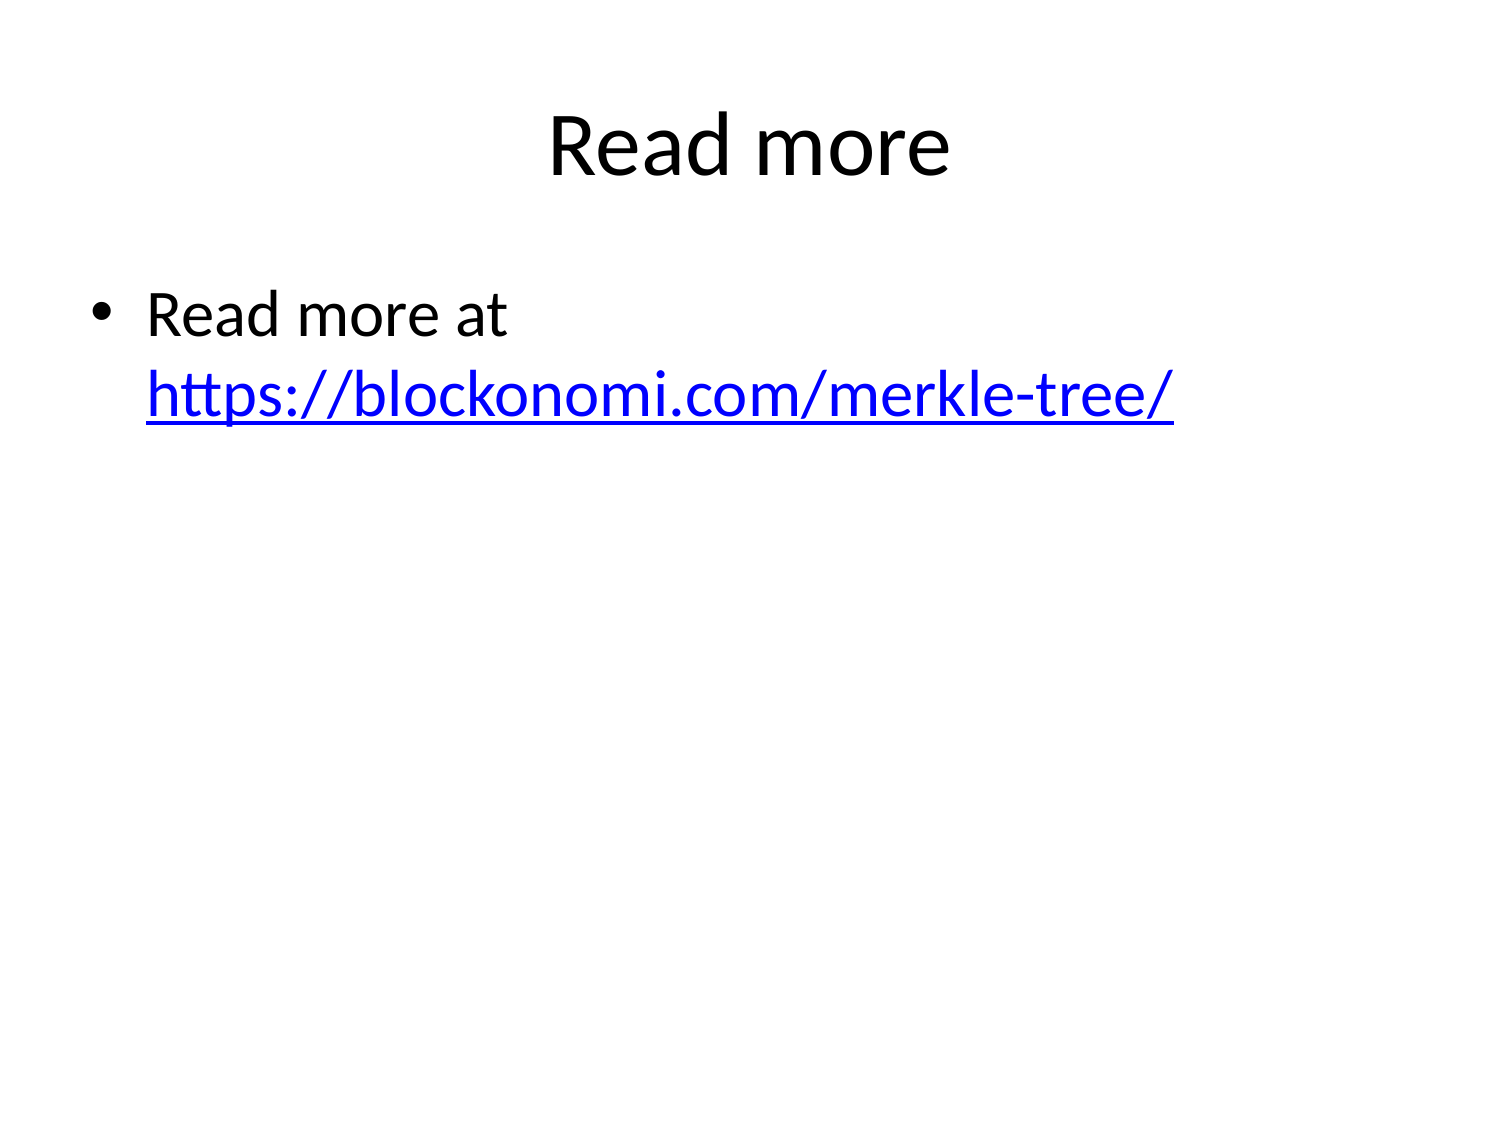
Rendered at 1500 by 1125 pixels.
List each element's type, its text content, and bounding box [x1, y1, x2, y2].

list Read more at https://blockonomi.com/merkle-tree/ [75, 262, 1425, 1005]
title Read more [75, 45, 1425, 233]
